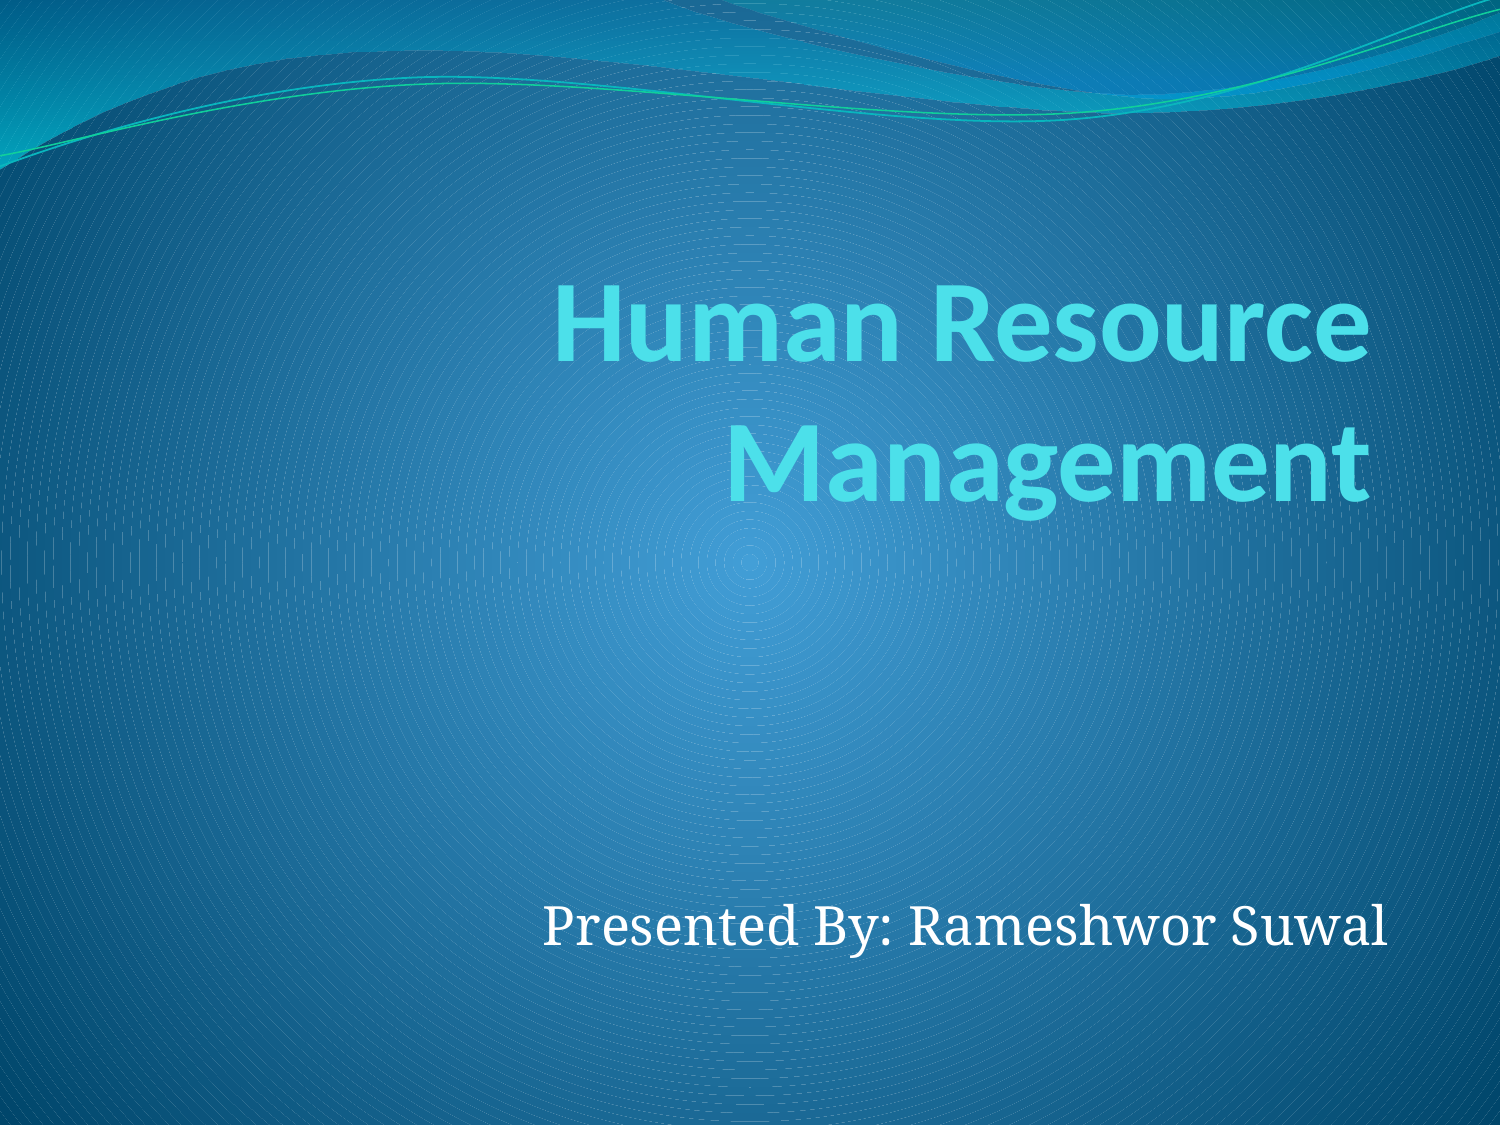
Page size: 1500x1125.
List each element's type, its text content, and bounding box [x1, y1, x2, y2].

subtitle Presented By: Rameshwor Suwal [111, 807, 1400, 975]
title Human Resource Management [87, 224, 1376, 525]
